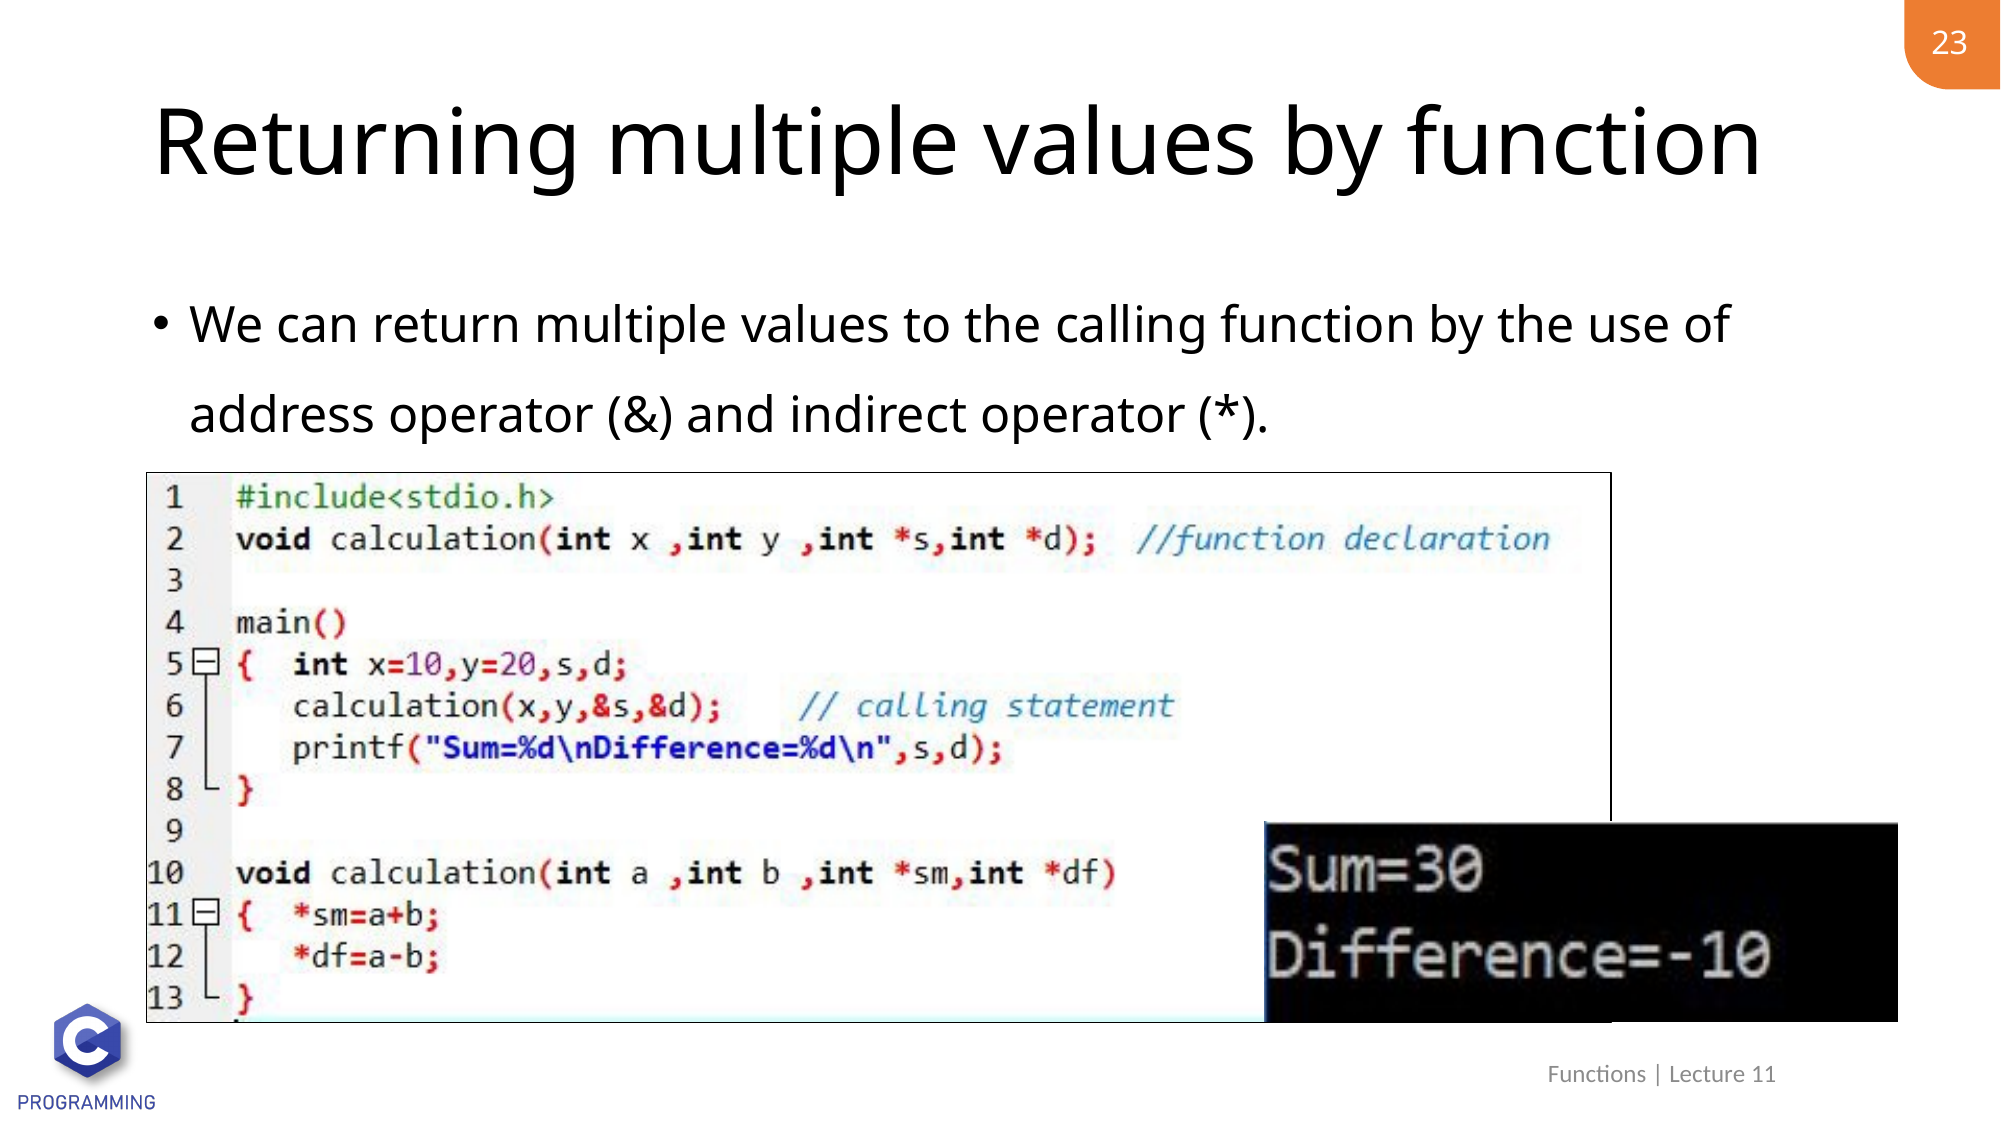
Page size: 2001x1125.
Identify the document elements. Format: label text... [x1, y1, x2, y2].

footer Functions | Lecture 11 [1325, 1042, 2000, 1103]
list We can return multiple values to the calling function by the use of address operator (&) and indirect operator (*). [137, 254, 1863, 1014]
picture [0, 993, 168, 1125]
title Returning multiple values by function [137, 59, 1863, 231]
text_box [145, 471, 1898, 1024]
slide_number 23 [1887, 14, 1984, 75]
